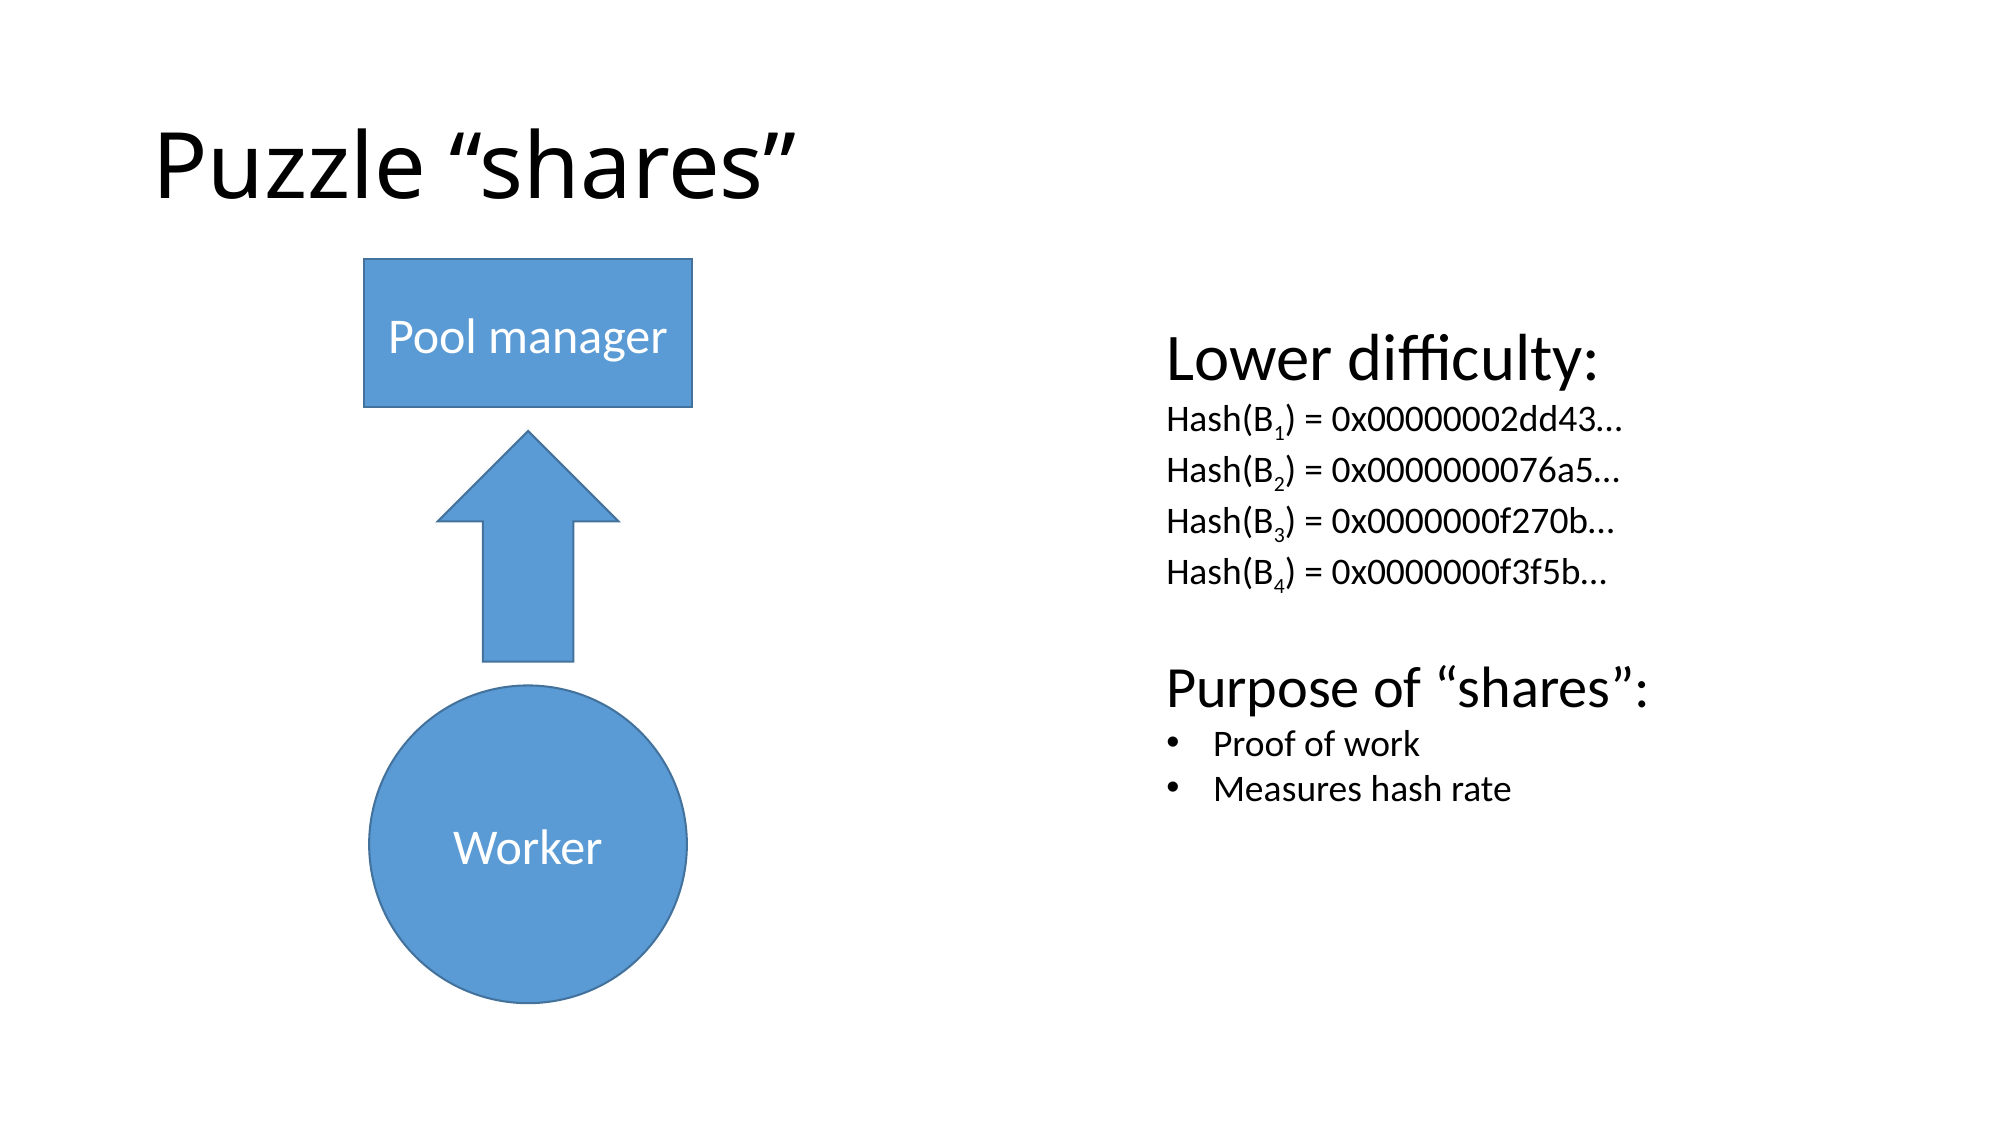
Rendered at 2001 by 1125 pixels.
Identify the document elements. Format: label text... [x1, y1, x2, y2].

title Puzzle “shares” [137, 59, 1863, 278]
text_box Lower difficulty: Hash(B1) = 0x00000002dd43… Hash(B2) = 0x0000000076a5… Hash(B3) = 0x0000000f270b… Hash(B4) = 0x0000000f3f5b… [1151, 306, 1691, 606]
text_box Purpose of “shares”: Proof of work Measures hash rate [1151, 641, 1765, 817]
text_box Worker [368, 684, 688, 1005]
text_box [435, 429, 621, 663]
text_box Pool manager [363, 258, 693, 408]
